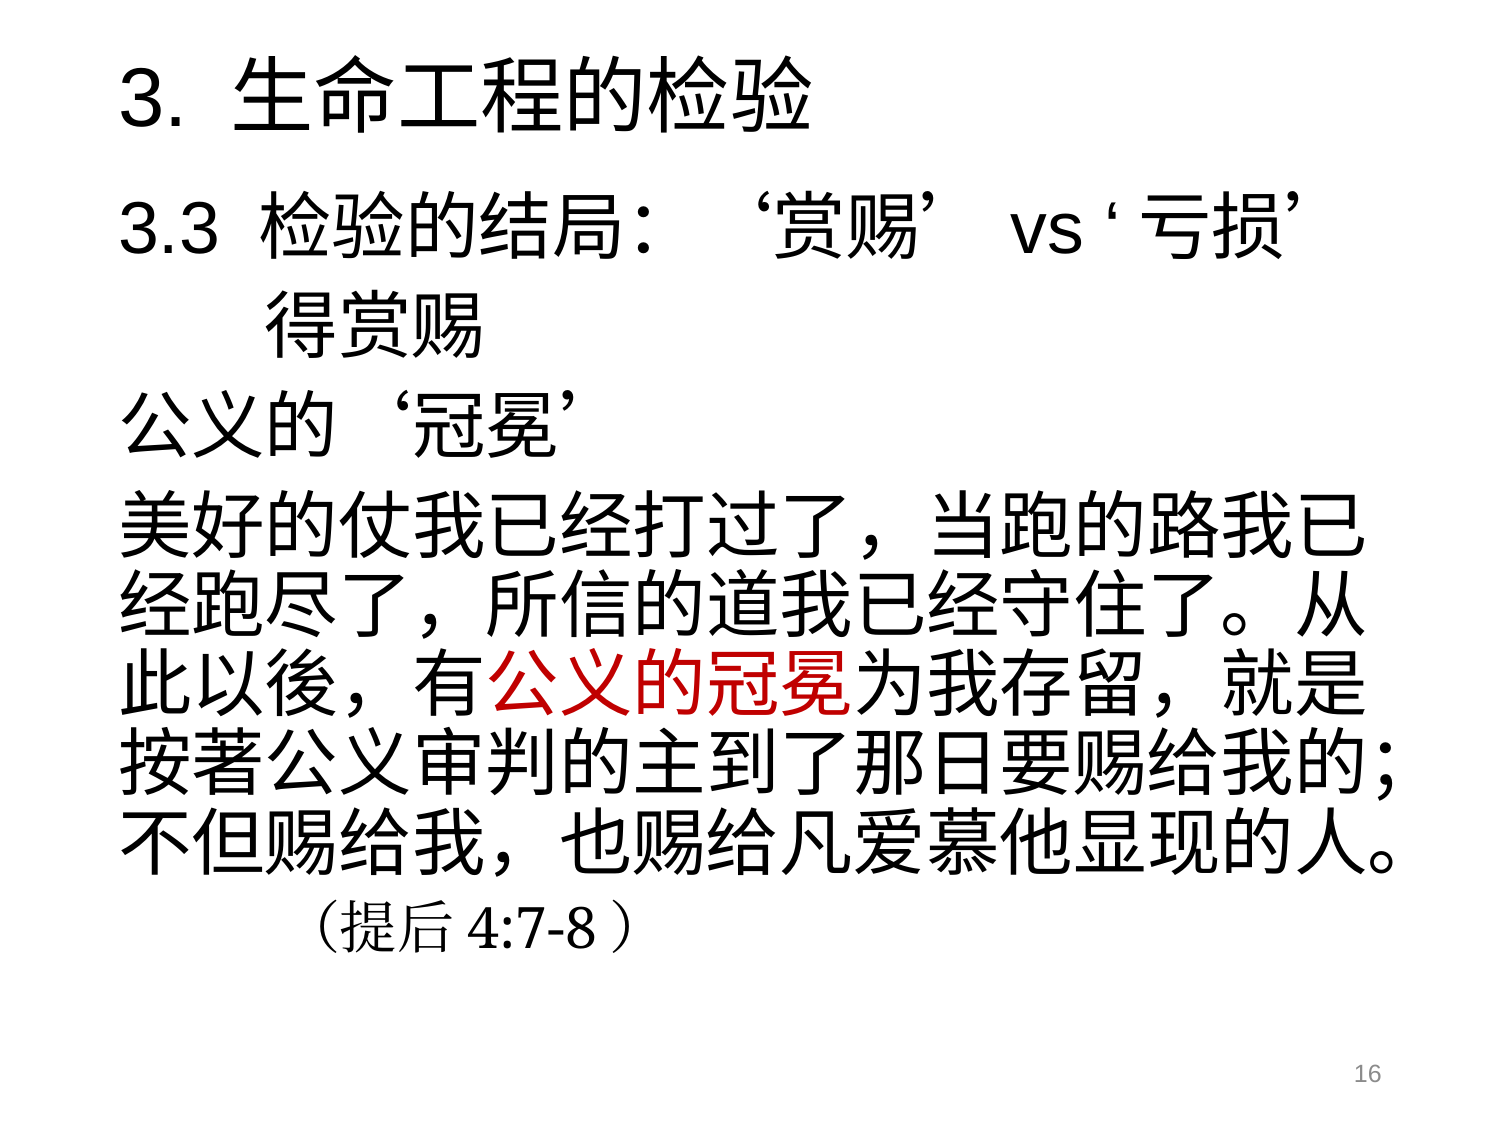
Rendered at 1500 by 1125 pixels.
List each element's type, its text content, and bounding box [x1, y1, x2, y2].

list 3.3 检验的结局：‘赏赐’vs ‘亏损’ 得赏赐 公义的‘冠冕’ 美好的仗我已经打过了，当跑的路我已经跑尽了，所信的道我已经守住了。从此以後，有公义的冠冕为我存留，就是按著公义审判的主到了那日要赐给我的；不但赐给我，也赐给凡爱慕他显现的人。 （提后4:7-8） [103, 182, 1397, 1052]
title 3. 生命工程的检验 [103, 38, 1397, 161]
slide_number 16 [1059, 1042, 1397, 1103]
